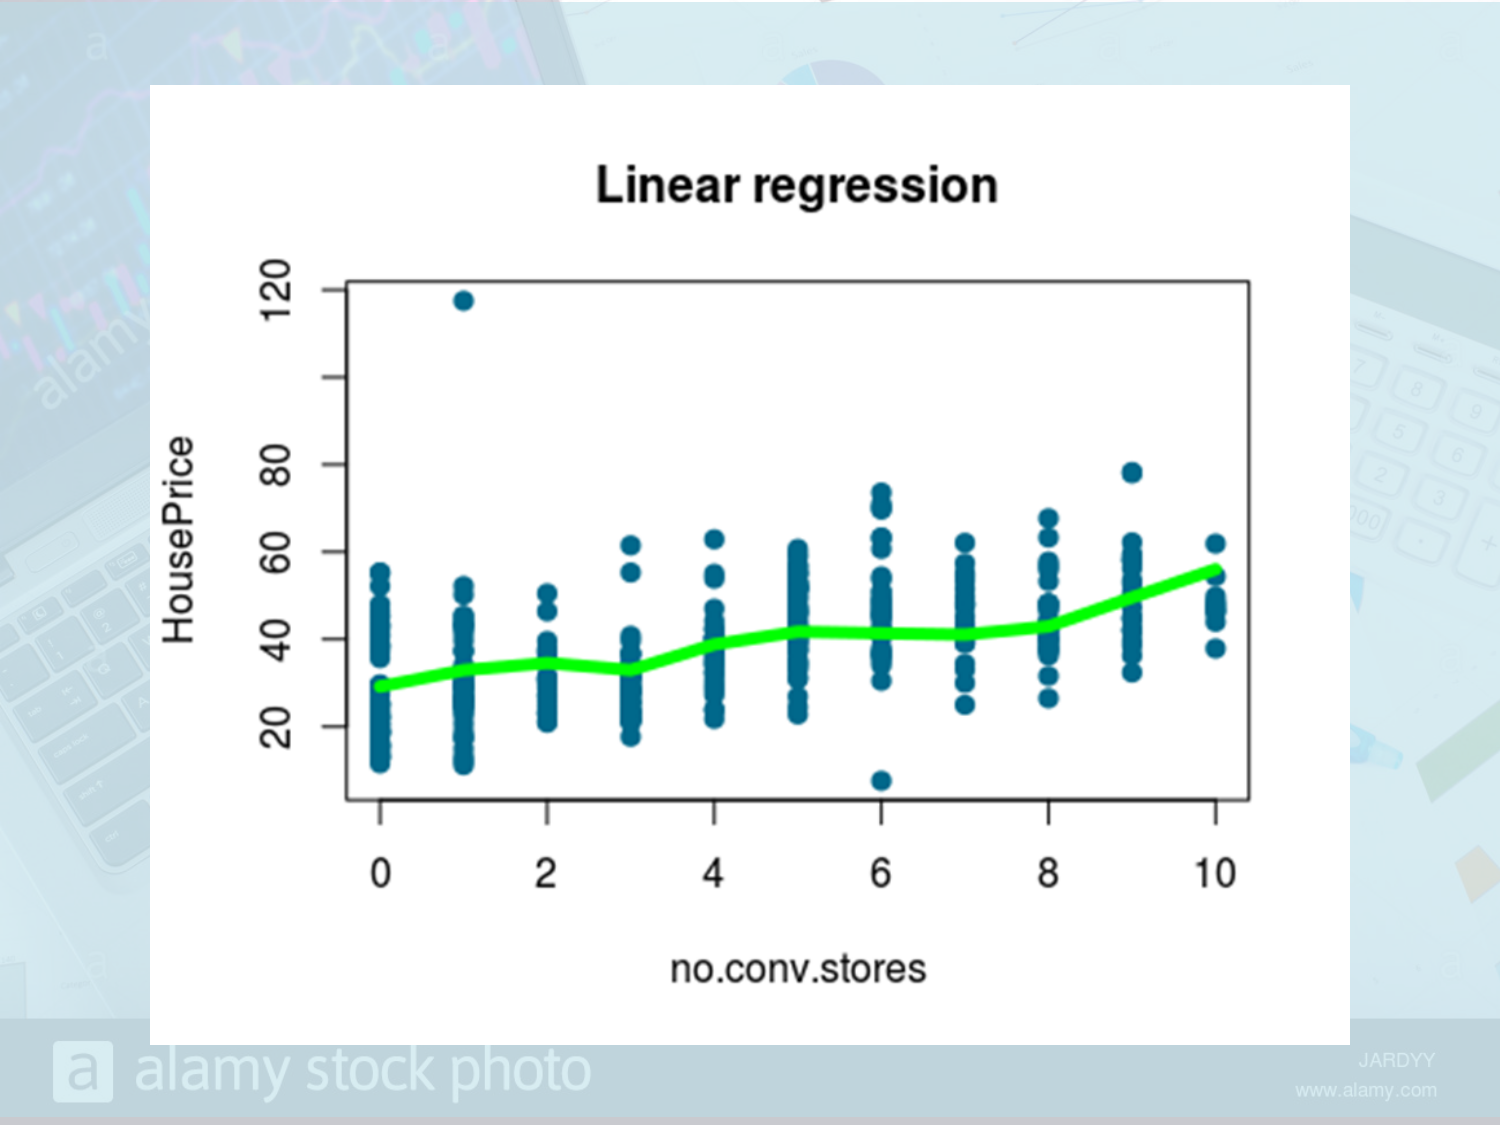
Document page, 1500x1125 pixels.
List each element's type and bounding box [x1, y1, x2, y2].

picture [149, 85, 1351, 1045]
text_box [0, 2, 1500, 1117]
